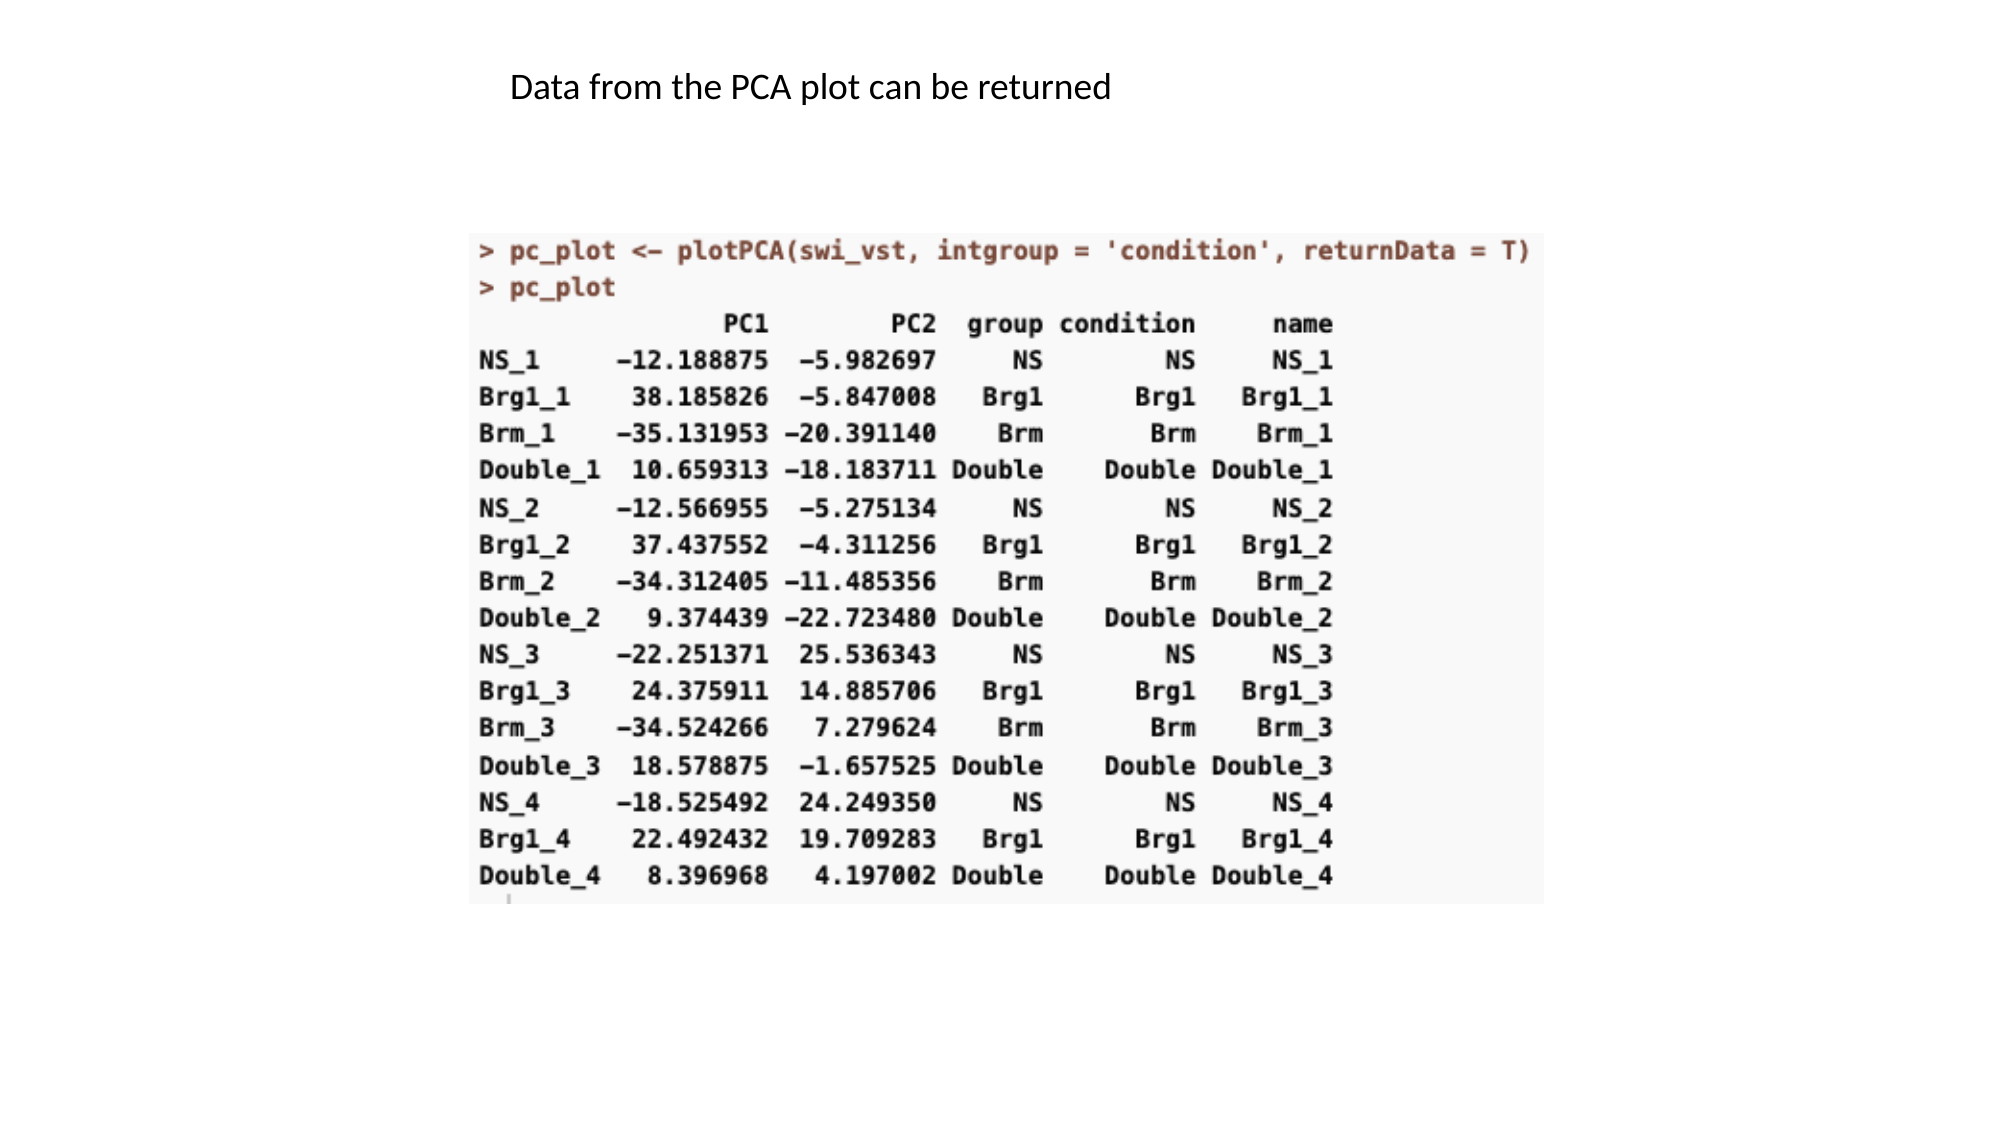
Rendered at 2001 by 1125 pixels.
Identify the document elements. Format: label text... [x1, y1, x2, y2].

picture [469, 233, 1544, 904]
text_box Data from the PCA plot can be returned [495, 54, 1569, 115]
